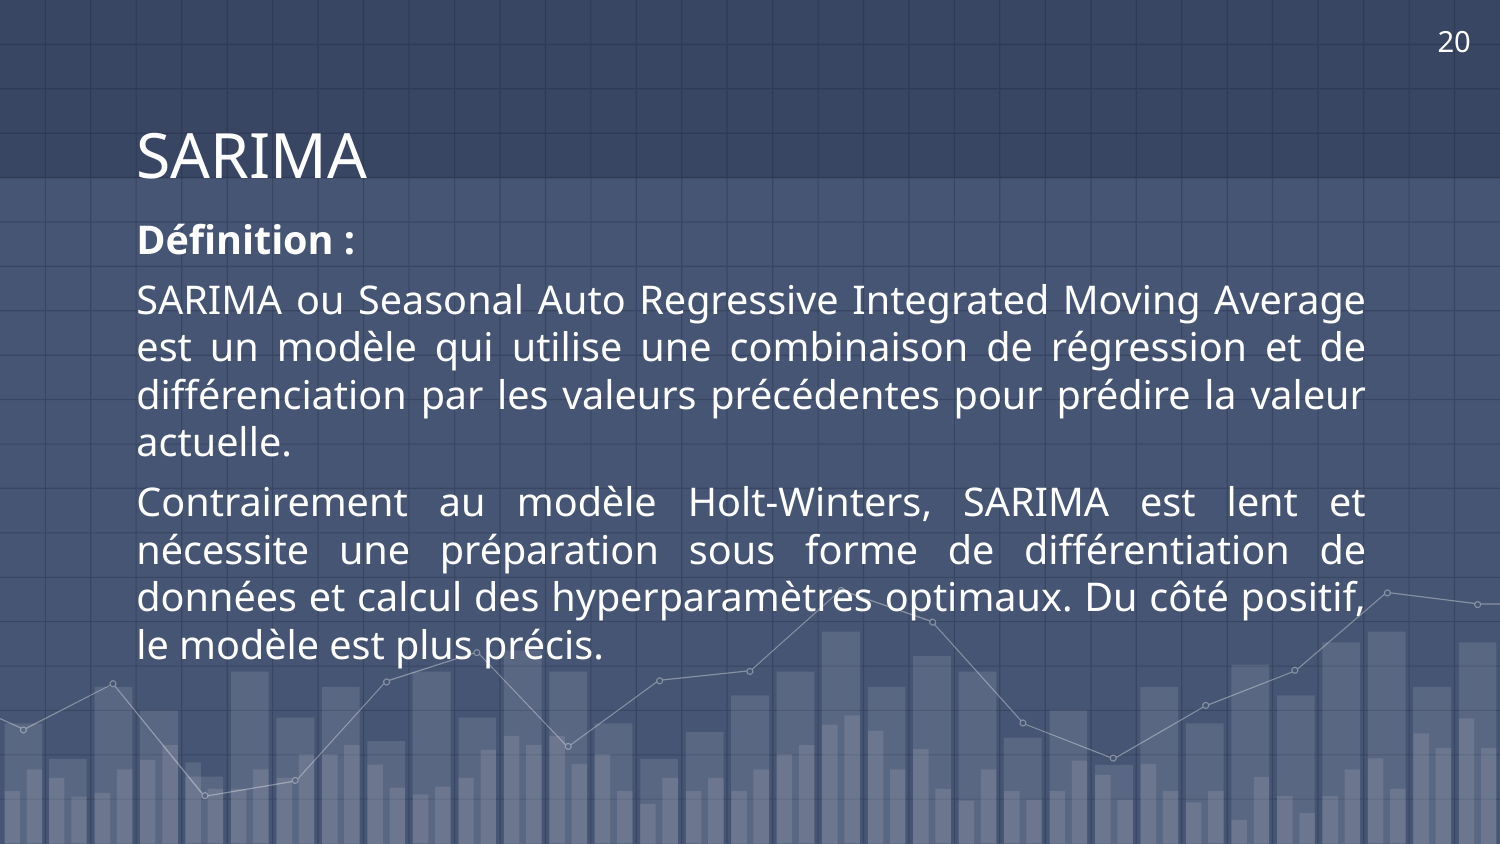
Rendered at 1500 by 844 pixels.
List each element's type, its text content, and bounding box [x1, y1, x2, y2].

list Définition : SARIMA ou Seasonal Auto Regressive Integrated Moving Average est un modèle qui utilise une combinaison de régression et de différenciation par les valeurs précédentes pour prédire la valeur actuelle. Contrairement au modèle Holt-Winters, SARIMA est lent et nécessite une préparation sous forme de différentiation de données et calcul des hyperparamètres optimaux. Du côté positif, le modèle est plus précis. [121, 207, 1383, 668]
slide_number ‹#› [1408, 0, 1500, 88]
title SARIMA [121, 65, 1383, 207]
